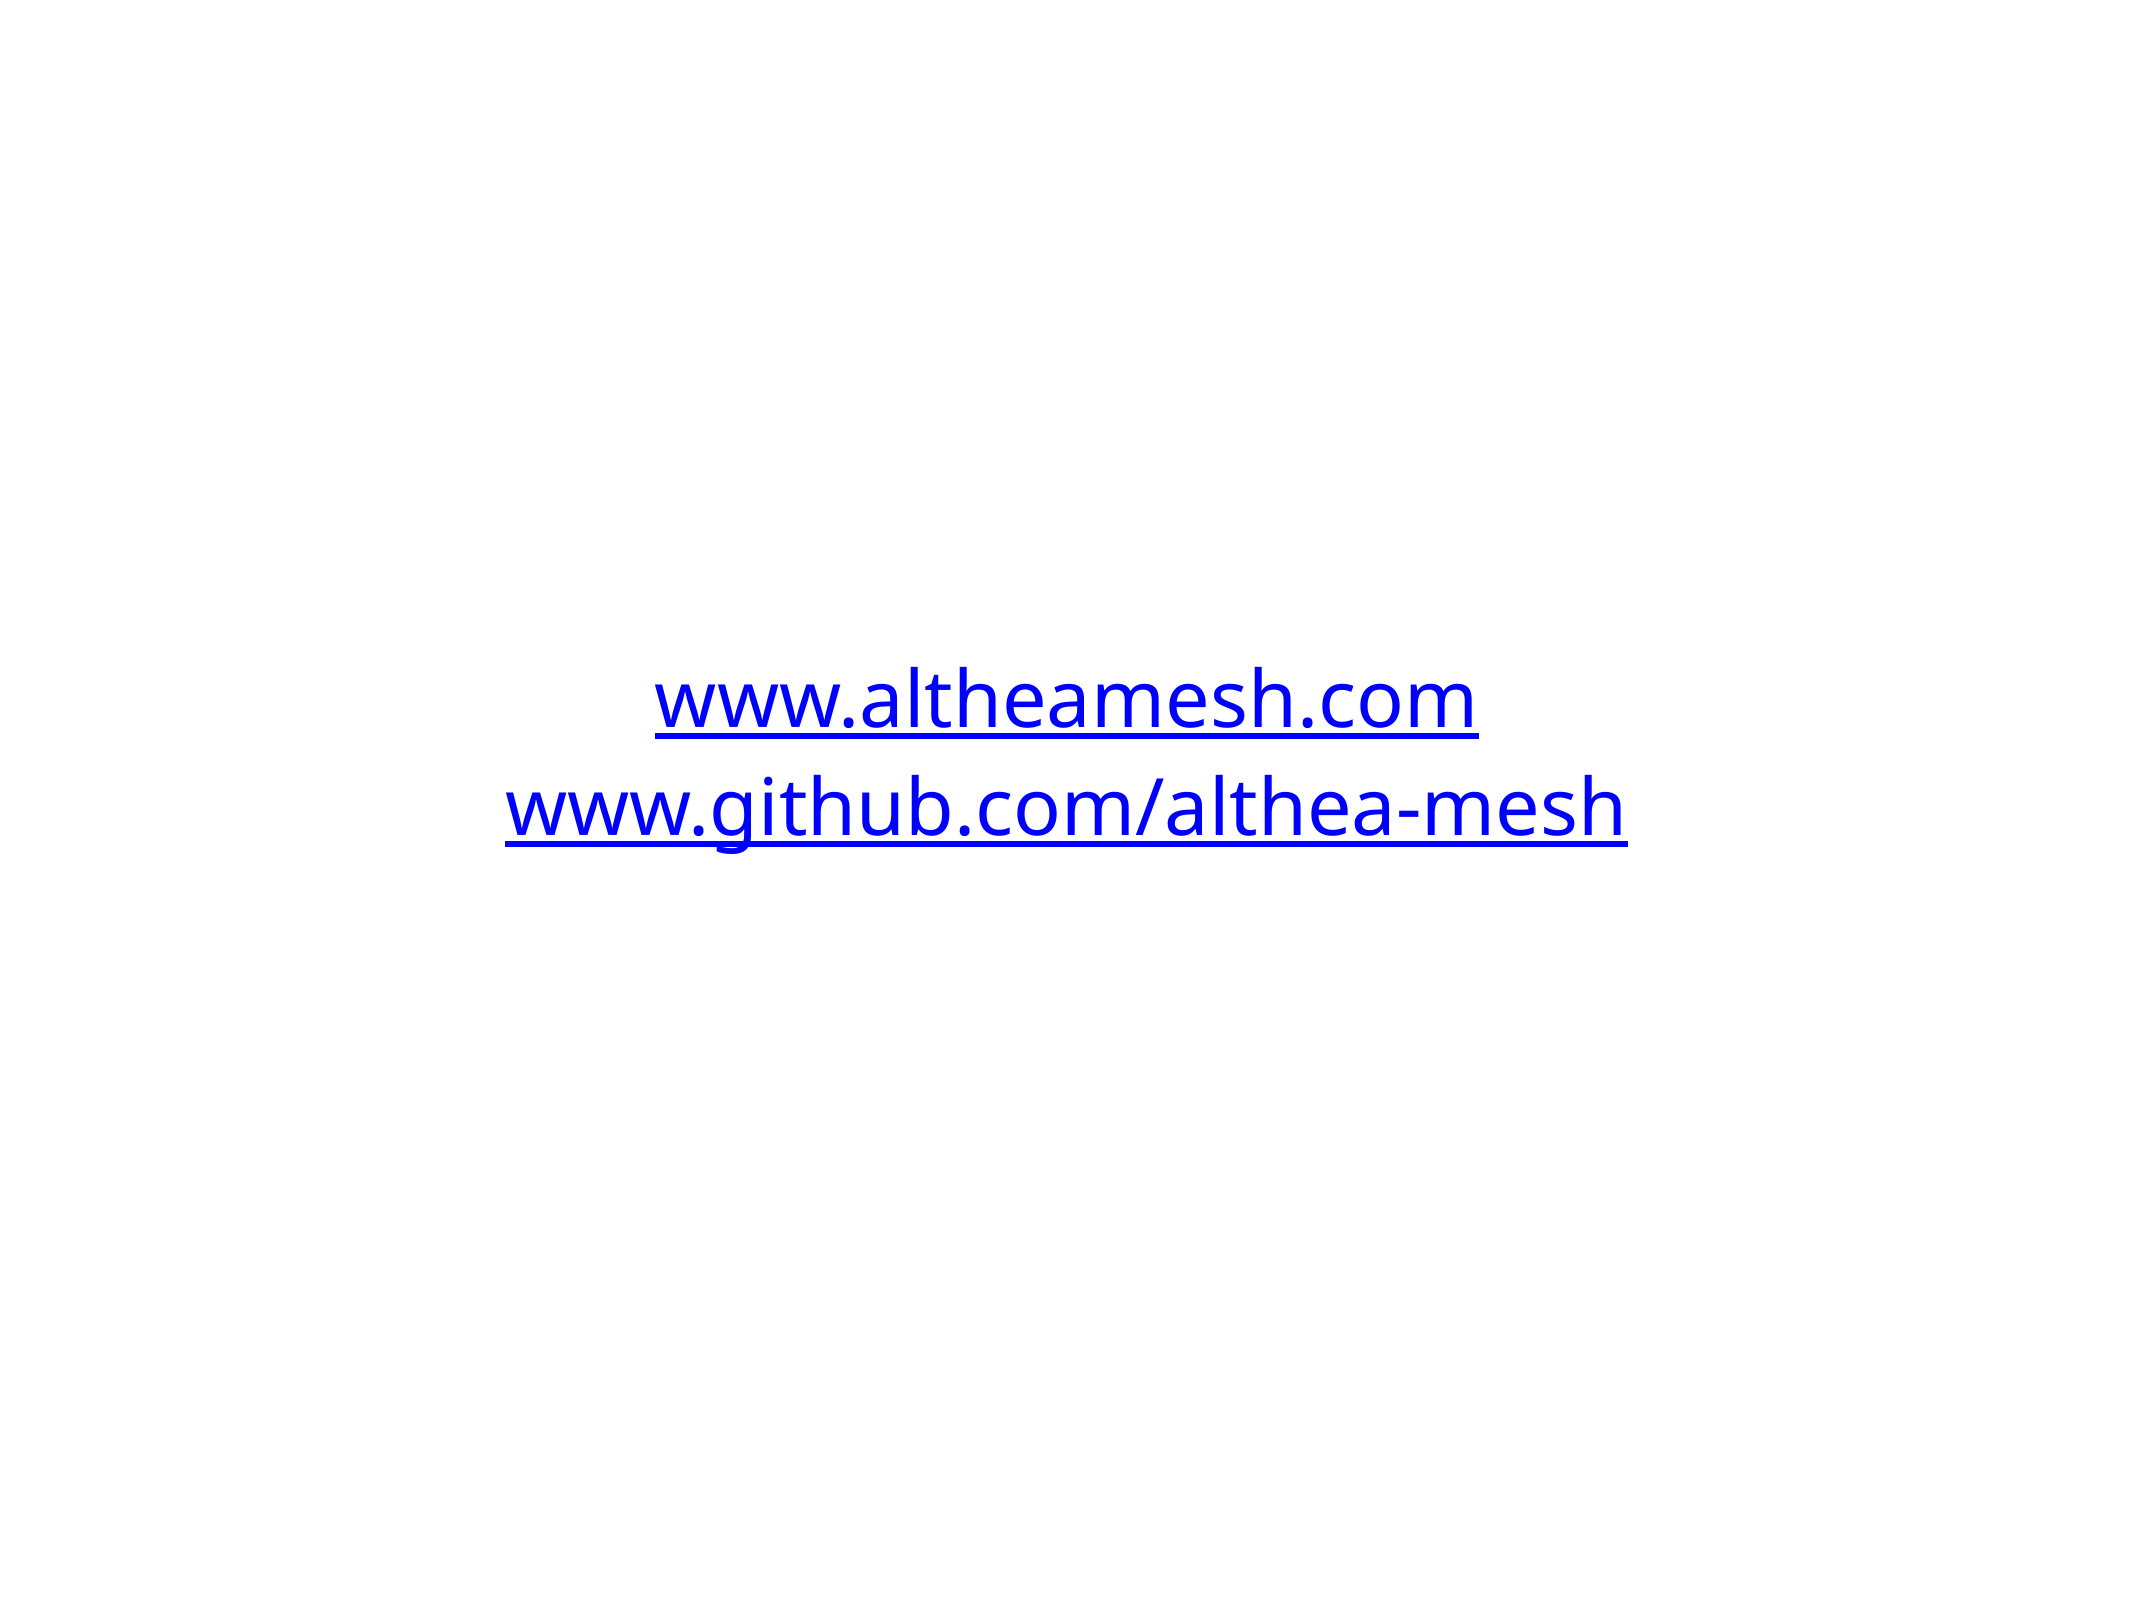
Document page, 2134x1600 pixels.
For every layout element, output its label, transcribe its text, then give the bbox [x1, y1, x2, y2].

list www.altheamesh.com www.github.com/althea-mesh [207, 651, 1926, 861]
